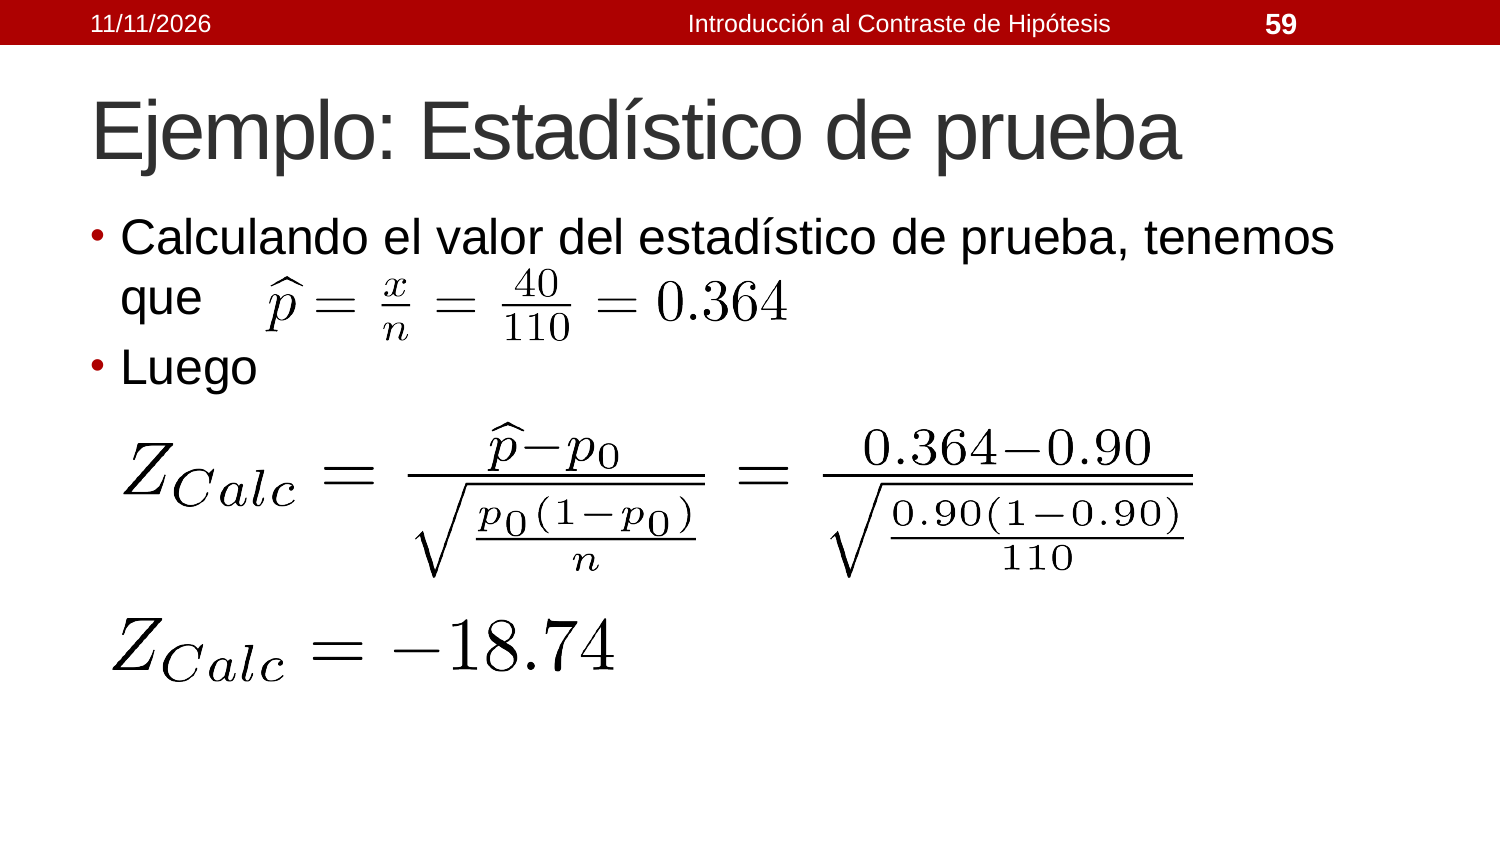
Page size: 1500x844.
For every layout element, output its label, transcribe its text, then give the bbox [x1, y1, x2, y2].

picture [111, 618, 614, 682]
picture [123, 421, 1193, 578]
footer Introducción al Contraste de Hipótesis [562, 2, 1238, 43]
list Calculando el valor del estadístico de prueba, tenemos que Luego [75, 196, 1425, 797]
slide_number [75, 2, 550, 43]
slide_number 59 [1250, 2, 1425, 43]
title Ejemplo: Estadístico de prueba [75, 65, 1425, 188]
picture [265, 268, 787, 341]
